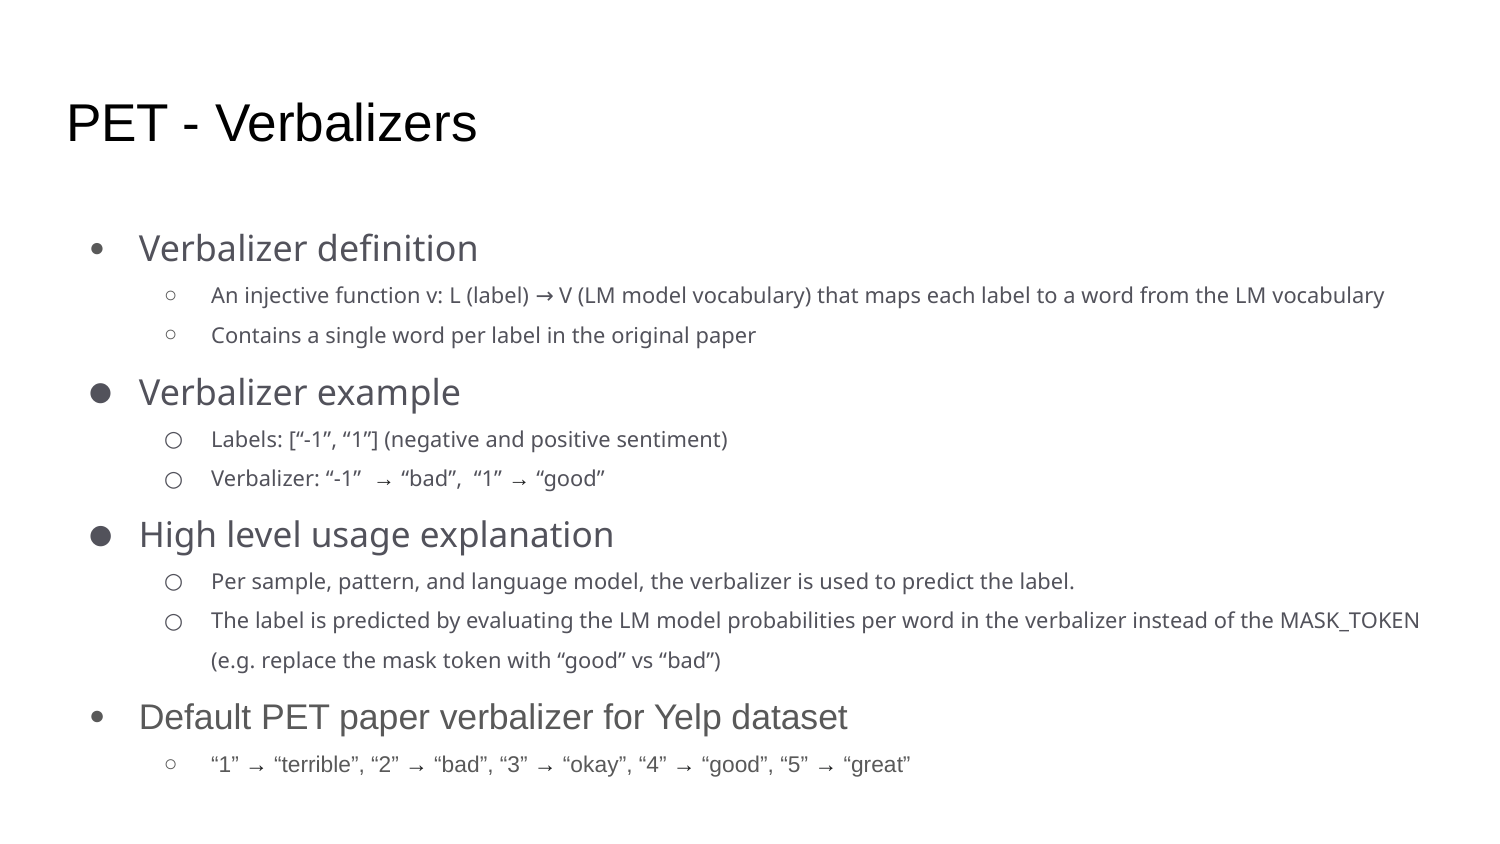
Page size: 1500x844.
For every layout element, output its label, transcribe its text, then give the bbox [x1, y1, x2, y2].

list Verbalizer definition An injective function v: L (label) → V (LM model vocabulary) that maps each label to a word from the LM vocabulary Contains a single word per label in the original paper Verbalizer example Labels: [“-1”, “1”] (negative and positive sentiment) Verbalizer: “-1” → “bad”, “1” → “good” High level usage explanation Per sample, pattern, and language model, the verbalizer is used to predict the label. The label is predicted by evaluating the LM model probabilities per word in the verbalizer instead of the MASK_TOKEN (e.g. replace the mask token with “good” vs “bad”) Default PET paper verbalizer for Yelp dataset “1” → “terrible”, “2” → “bad”, “3” → “okay”, “4” → “good”, “5” → “great” [51, 189, 1449, 797]
title PET - Verbalizers [51, 72, 1449, 167]
